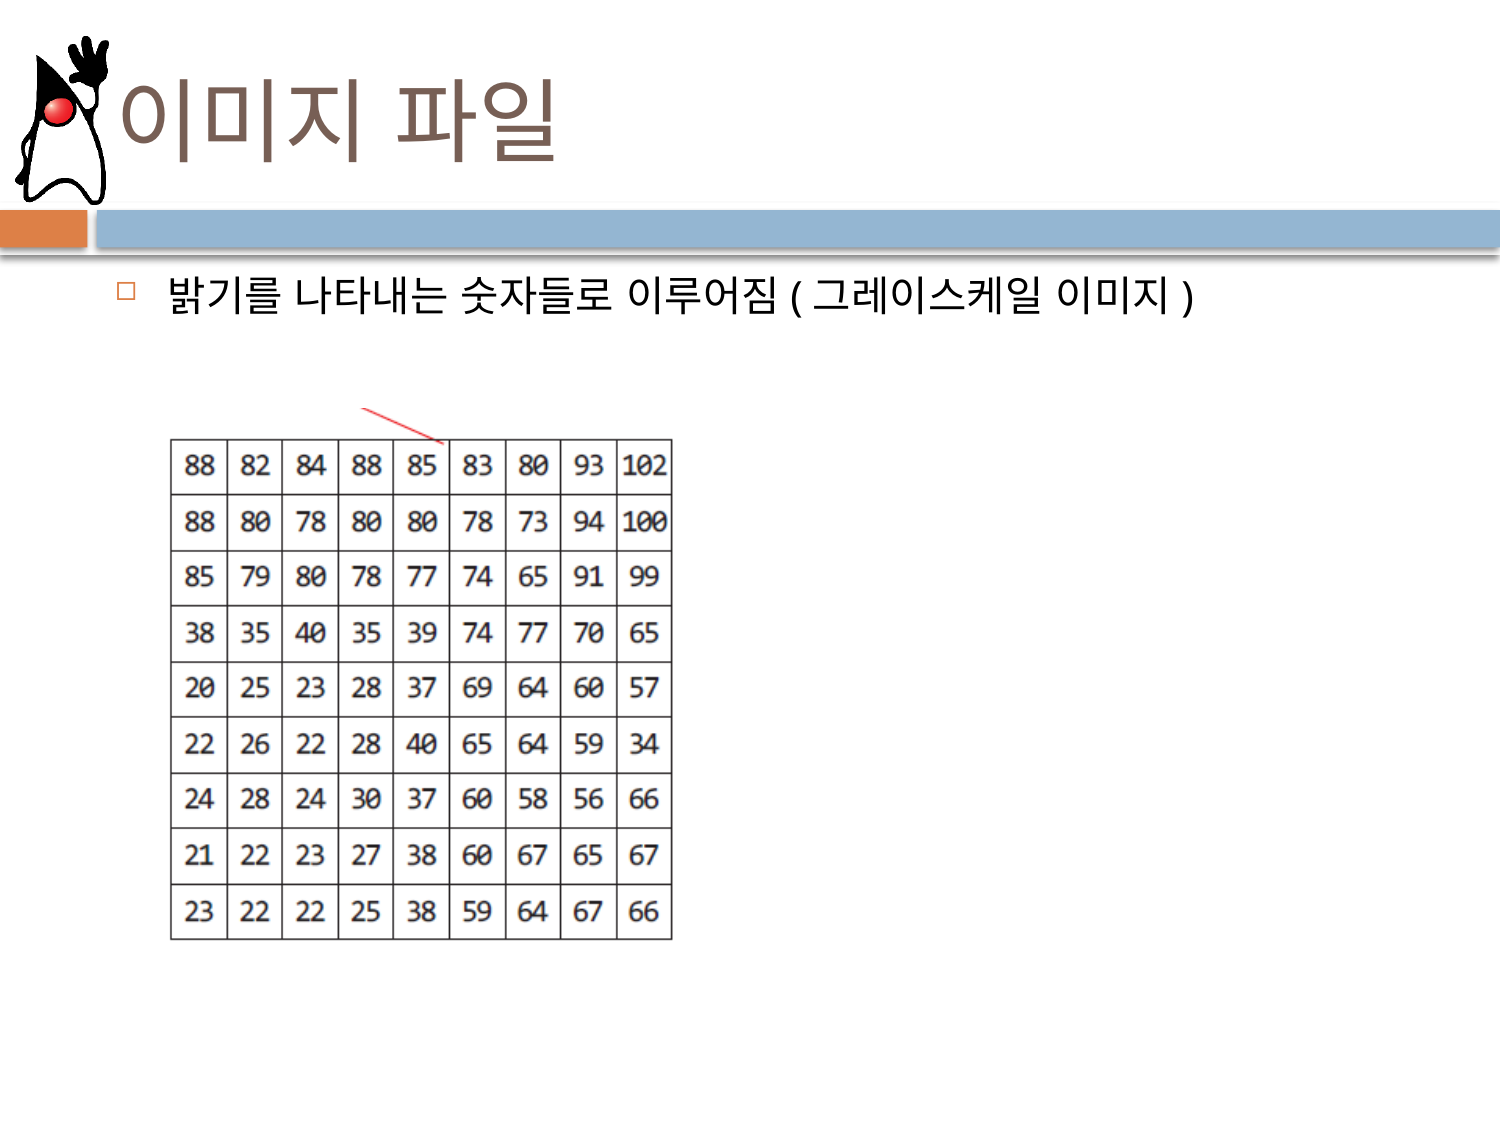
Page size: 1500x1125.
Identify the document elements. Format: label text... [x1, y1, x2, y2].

list 밝기를 나타내는 숫자들로 이루어짐(그레이스케일 이미지) [100, 262, 1438, 1000]
picture [15, 36, 109, 205]
picture [147, 408, 705, 971]
title 이미지 파일 [100, 37, 1438, 200]
